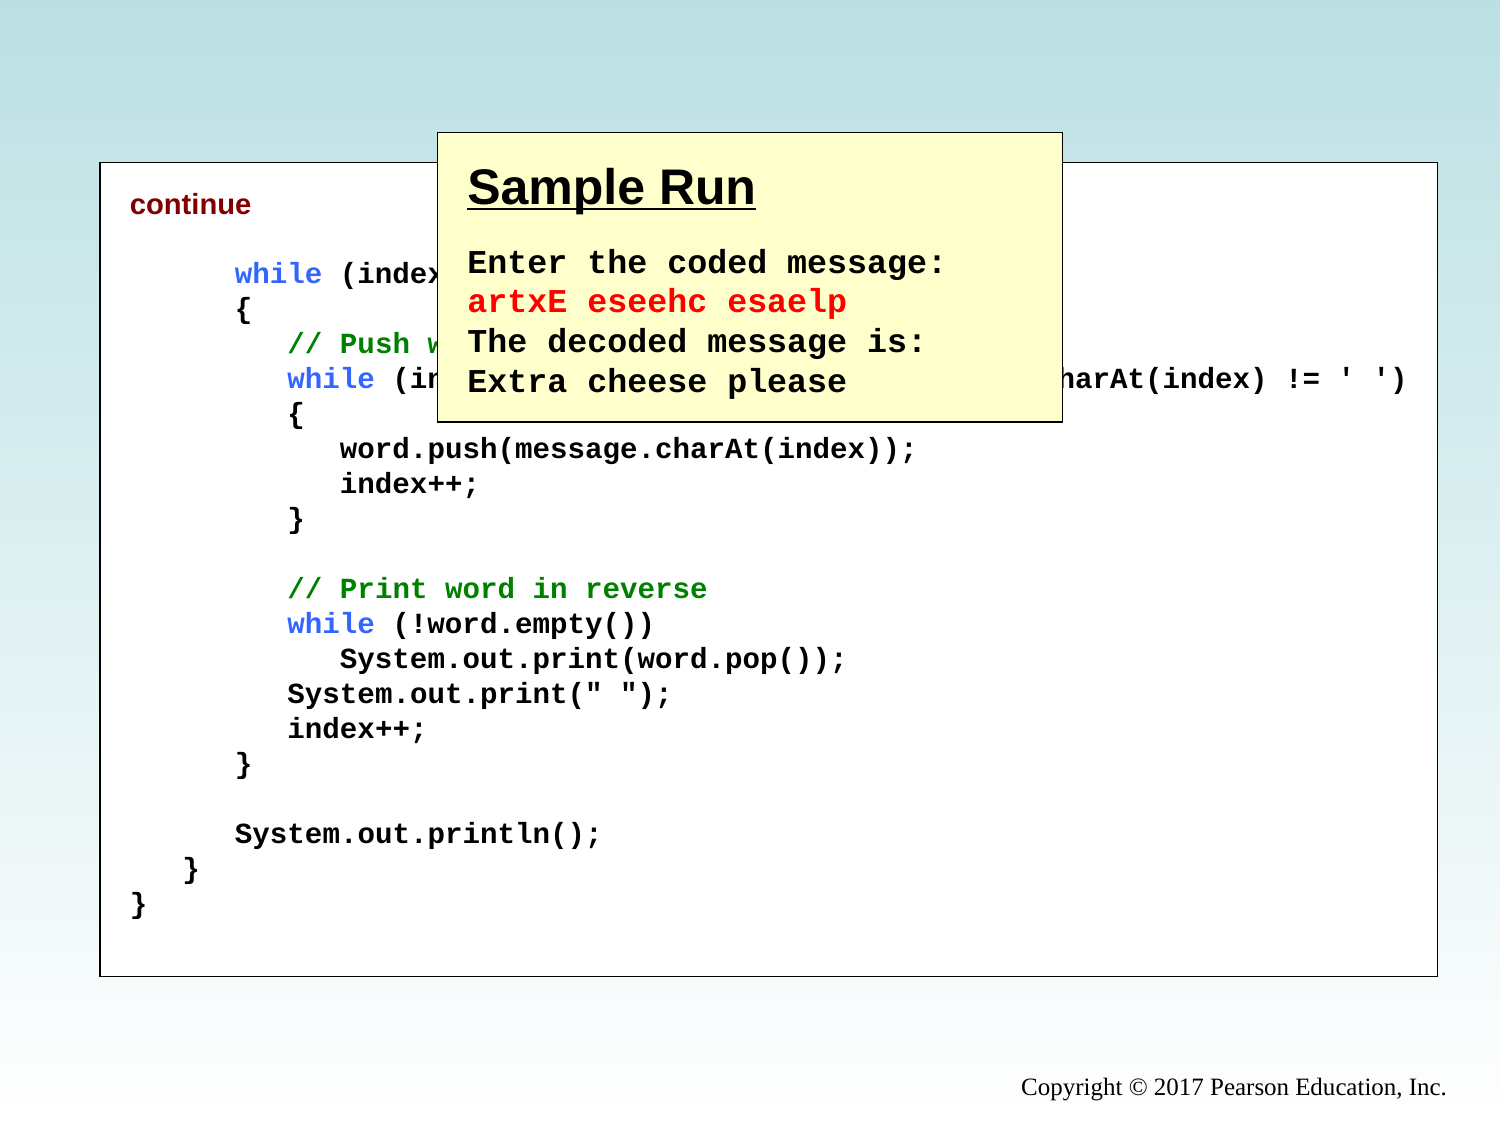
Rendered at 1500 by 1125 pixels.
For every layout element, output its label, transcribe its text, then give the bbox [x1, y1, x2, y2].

footer Copyright © 2017 Pearson Education, Inc. [549, 1062, 1463, 1113]
text_box continue while (index < message.length()) { // Push word onto stack while (index < message.length() && message.charAt(index) != ' ') { word.push(message.charAt(index)); index++; } // Print word in reverse while (!word.empty()) System.out.print(word.pop()); System.out.print(" "); index++; } System.out.println(); } } [99, 162, 1438, 977]
text_box Sample Run Enter the coded message: artxE eseehc esaelp The decoded message is: Extra cheese please [437, 132, 1063, 422]
